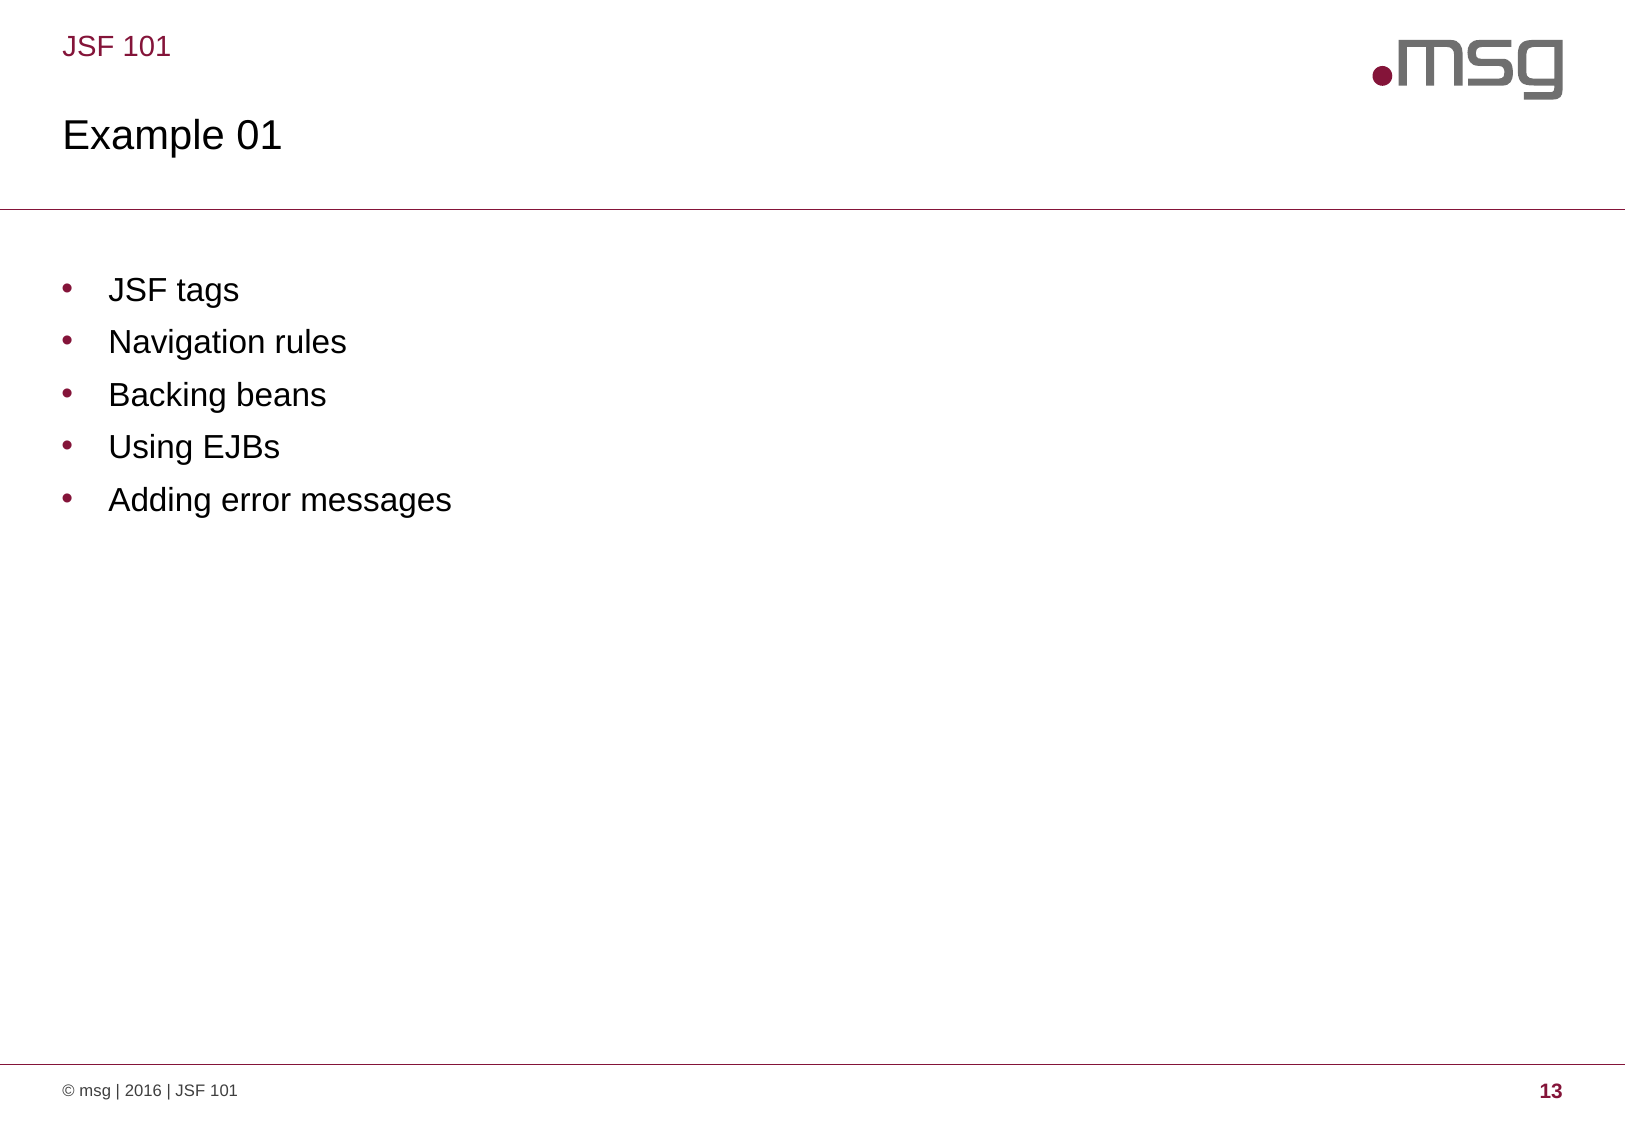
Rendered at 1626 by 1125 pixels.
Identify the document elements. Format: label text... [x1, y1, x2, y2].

list JSF 101 [62, 22, 1286, 67]
list JSF tags Navigation rules Backing beans Using EJBs Adding error messages [61, 267, 1563, 977]
footer © msg | 2016 | JSF 101 [62, 1078, 1286, 1102]
slide_number 13 [1485, 1078, 1563, 1102]
title Example 01 [62, 67, 1286, 206]
